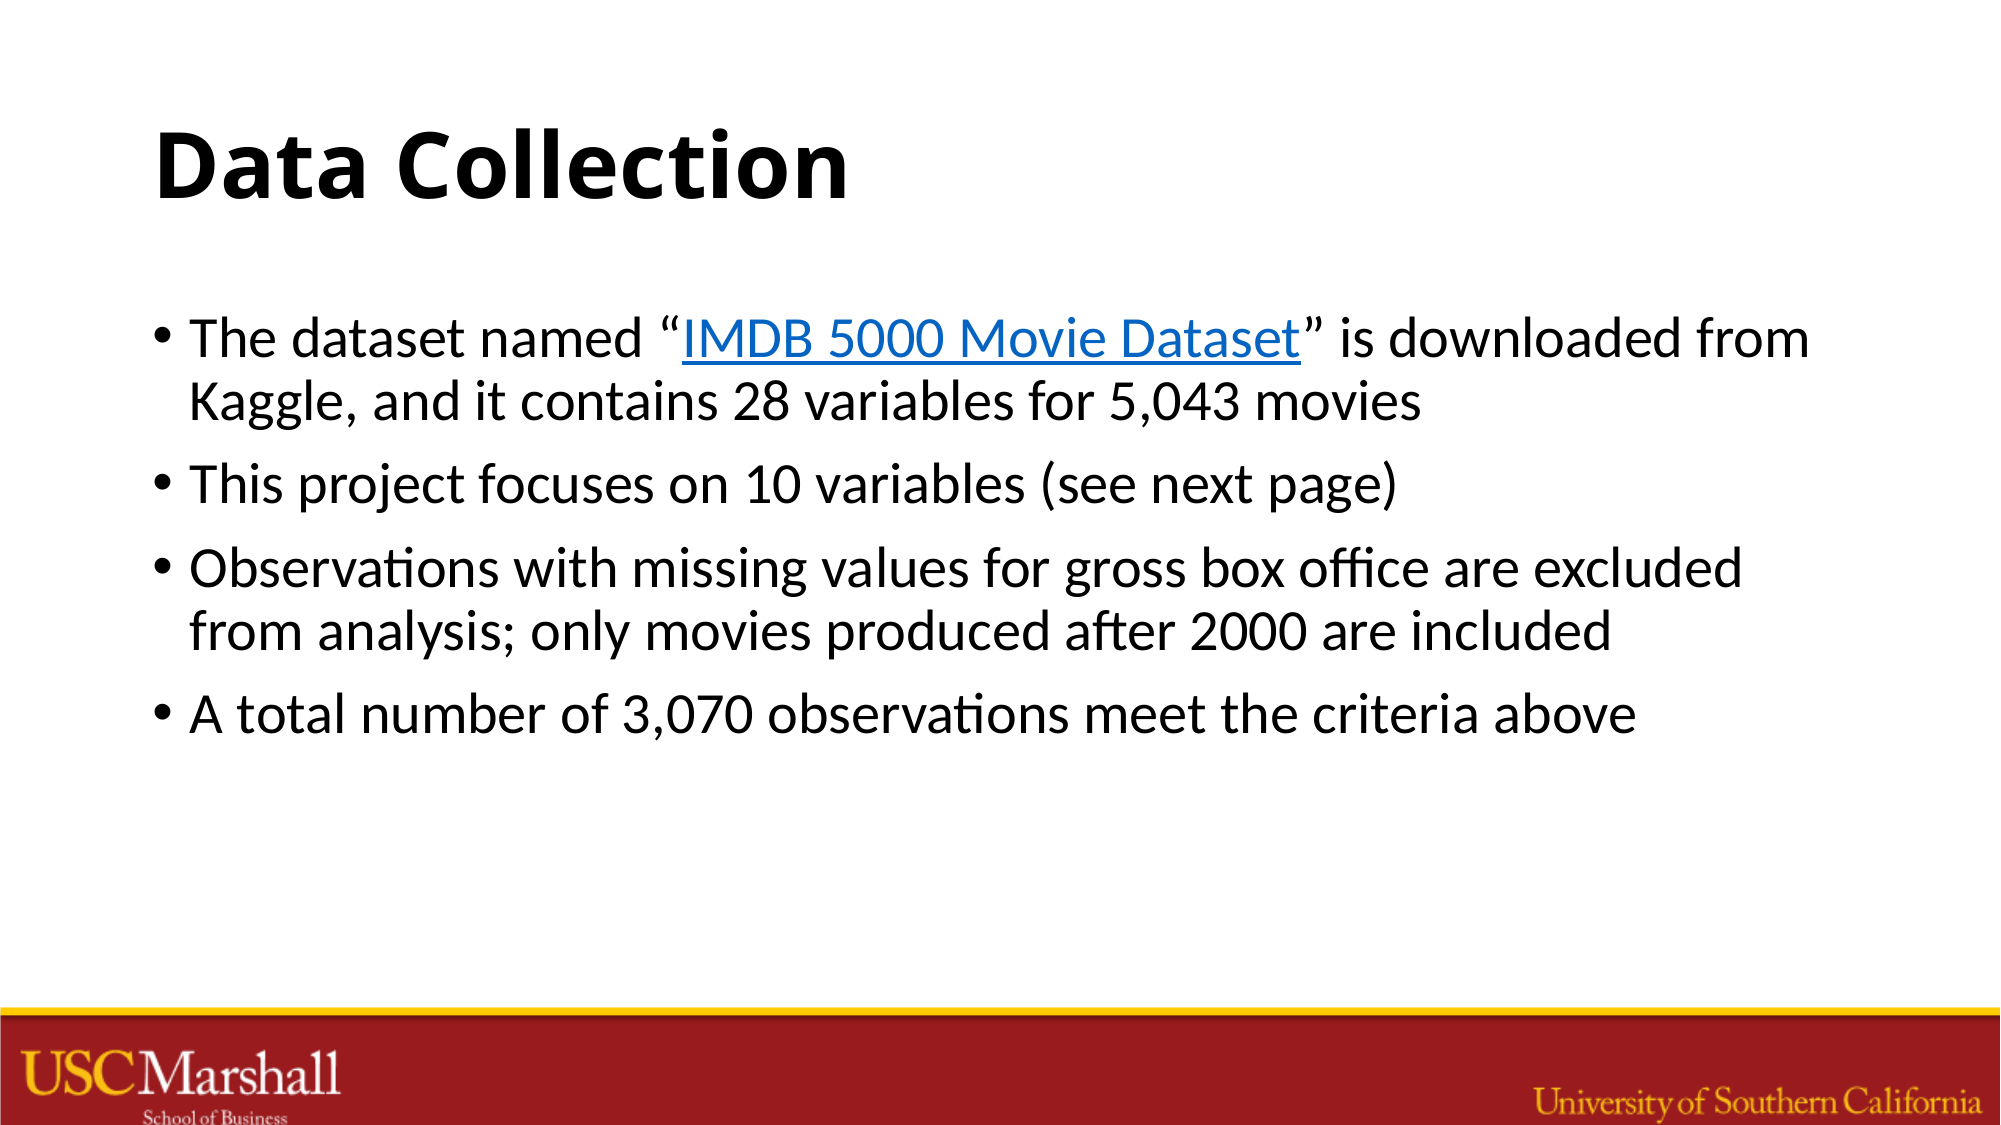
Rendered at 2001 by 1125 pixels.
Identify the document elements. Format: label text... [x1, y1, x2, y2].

picture [0, 1003, 2000, 1125]
list The dataset named “IMDB 5000 Movie Dataset” is downloaded from Kaggle, and it contains 28 variables for 5,043 movies This project focuses on 10 variables (see next page) Observations with missing values for gross box office are excluded from analysis; only movies produced after 2000 are included A total number of 3,070 observations meet the criteria above [137, 299, 1863, 1003]
title Data Collection [137, 59, 1863, 278]
